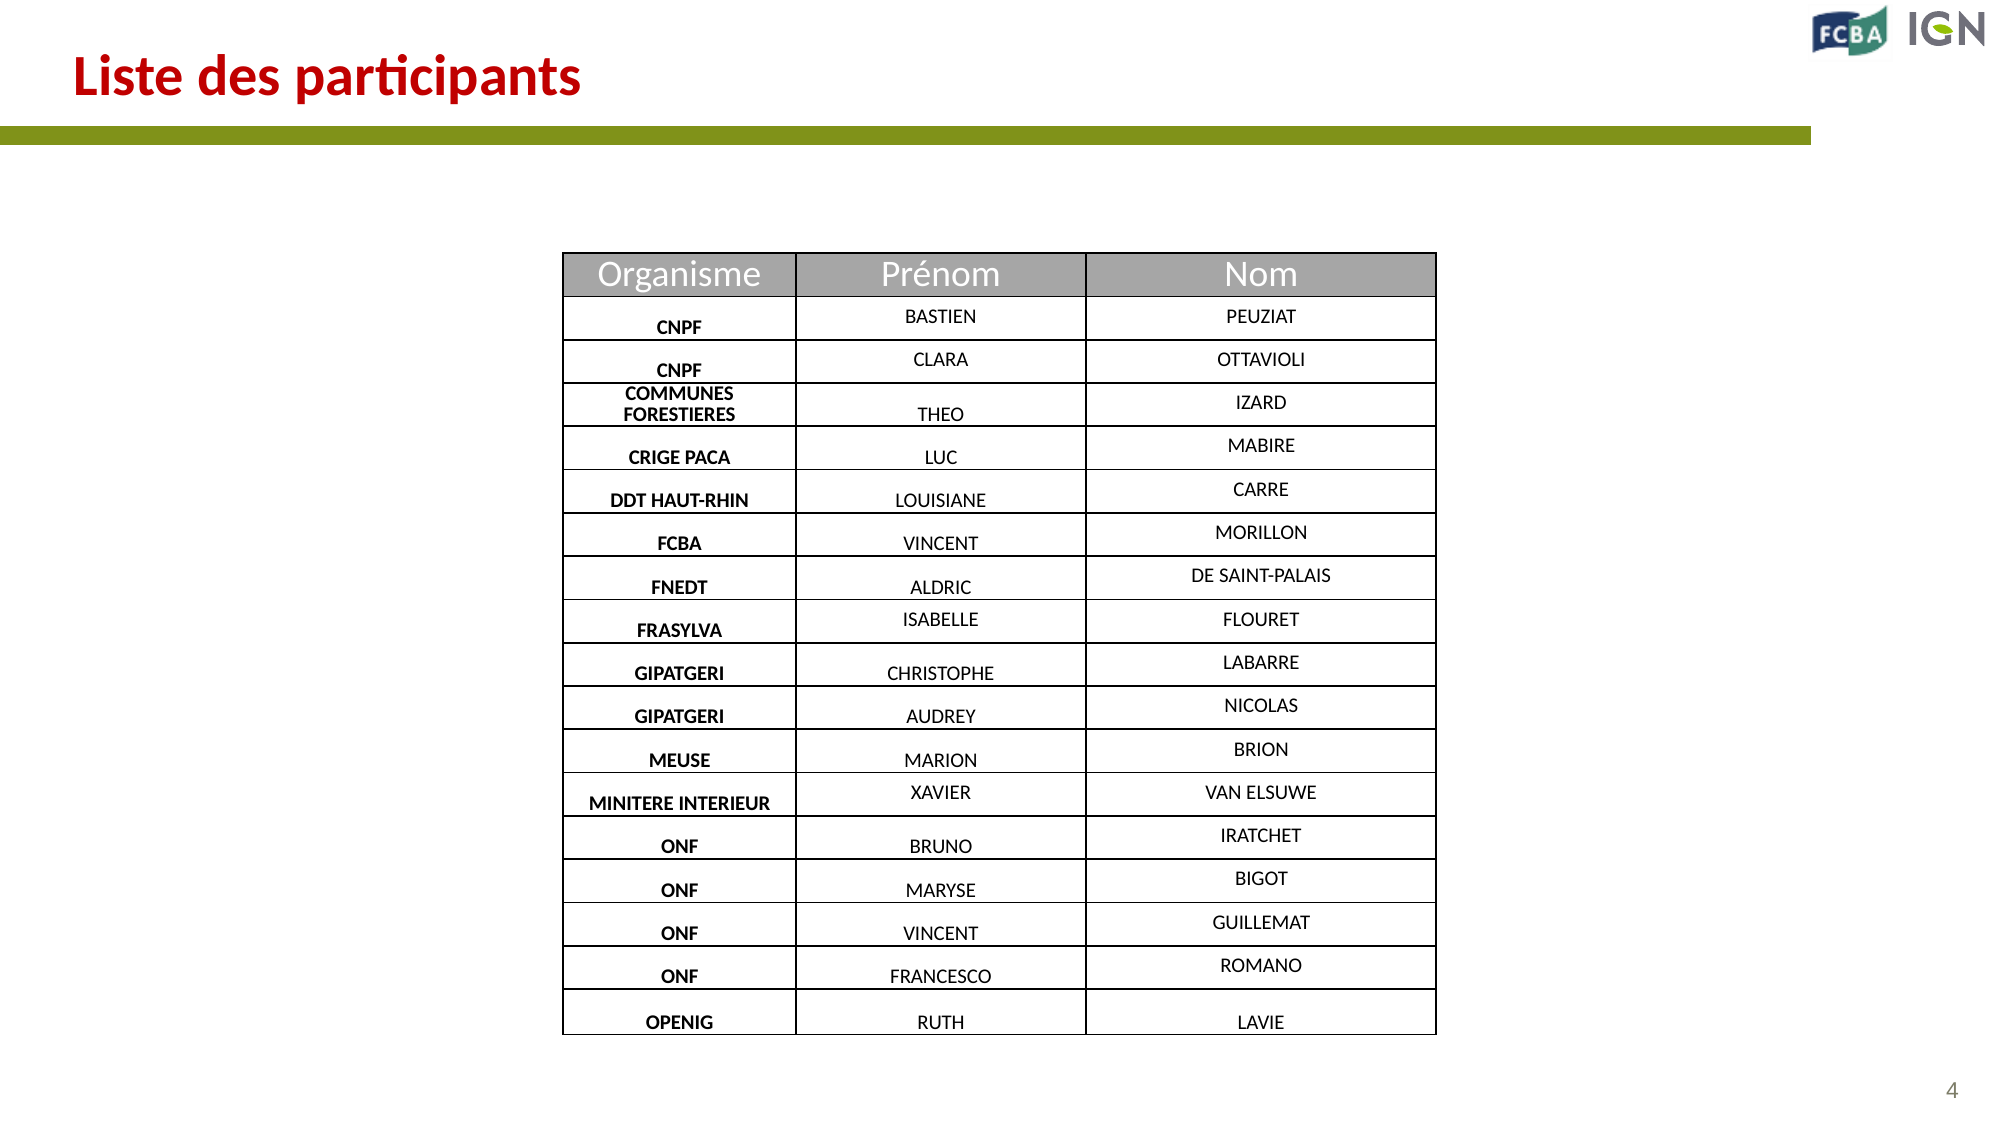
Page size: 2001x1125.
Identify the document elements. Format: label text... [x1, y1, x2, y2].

table_cell CNPF [564, 341, 795, 382]
table_header Organisme [564, 254, 795, 296]
table_cell ONF [564, 817, 795, 858]
table_cell DE SAINT-PALAIS [1087, 557, 1435, 599]
table_cell MARION [797, 730, 1085, 772]
table_cell ONF [564, 903, 795, 945]
table_cell VAN ELSUWE [1087, 773, 1435, 815]
table_cell OTTAVIOLI [1087, 341, 1435, 382]
table_cell OPENIG [564, 990, 795, 1034]
table_cell IRATCHET [1087, 817, 1435, 858]
table_cell THEO [797, 384, 1085, 425]
table_cell NICOLAS [1087, 687, 1435, 728]
table_cell CHRISTOPHE [797, 644, 1085, 685]
table_cell IZARD [1087, 384, 1435, 425]
table_cell VINCENT [797, 903, 1085, 945]
table_cell LOUISIANE [797, 470, 1085, 512]
table_header Prénom [797, 254, 1085, 296]
table_cell GUILLEMAT [1087, 903, 1435, 945]
table_header Nom [1087, 254, 1435, 296]
table_cell LUC [797, 427, 1085, 469]
table_cell CNPF [564, 297, 795, 339]
picture [1808, 4, 1893, 37]
table_cell VINCENT [797, 514, 1085, 555]
table_cell CLARA [797, 341, 1085, 382]
table_cell FLOURET [1087, 600, 1435, 642]
table_cell BRION [1087, 730, 1435, 772]
table_cell LABARRE [1087, 644, 1435, 685]
table_cell DDT HAUT-RHIN [564, 470, 795, 512]
table_cell MABIRE [1087, 427, 1435, 469]
table_cell BIGOT [1087, 860, 1435, 902]
table_cell XAVIER [797, 773, 1085, 815]
table_cell AUDREY [797, 687, 1085, 728]
title Liste des participants [58, 37, 1973, 108]
table_cell GIPATGERI [564, 687, 795, 728]
text_box [36, 174, 1931, 1125]
table_cell LAVIE [1087, 990, 1435, 1034]
table_cell FRANCESCO [797, 947, 1085, 988]
table_cell ONF [564, 947, 795, 988]
table_cell ISABELLE [797, 600, 1085, 642]
table_cell ALDRIC [797, 557, 1085, 599]
table_cell COMMUNES FORESTIERES [564, 384, 795, 425]
table_cell RUTH [797, 990, 1085, 1034]
table_cell CARRE [1087, 470, 1435, 512]
table_cell BRUNO [797, 817, 1085, 858]
table_cell CRIGE PACA [564, 427, 795, 469]
table_cell BASTIEN [797, 297, 1085, 339]
table_cell ROMANO [1087, 947, 1435, 988]
table_cell MARYSE [797, 860, 1085, 902]
table_cell PEUZIAT [1087, 297, 1435, 339]
table_cell ONF [564, 860, 795, 902]
table_cell FNEDT [564, 557, 795, 599]
table_cell FRASYLVA [564, 600, 795, 642]
table_cell FCBA [564, 514, 795, 555]
table_cell MORILLON [1087, 514, 1435, 555]
slide_number 4 [1931, 1062, 1974, 1111]
table_cell GIPATGERI [564, 644, 795, 685]
table_cell MINITERE INTERIEUR [564, 773, 795, 815]
table_cell MEUSE [564, 730, 795, 772]
